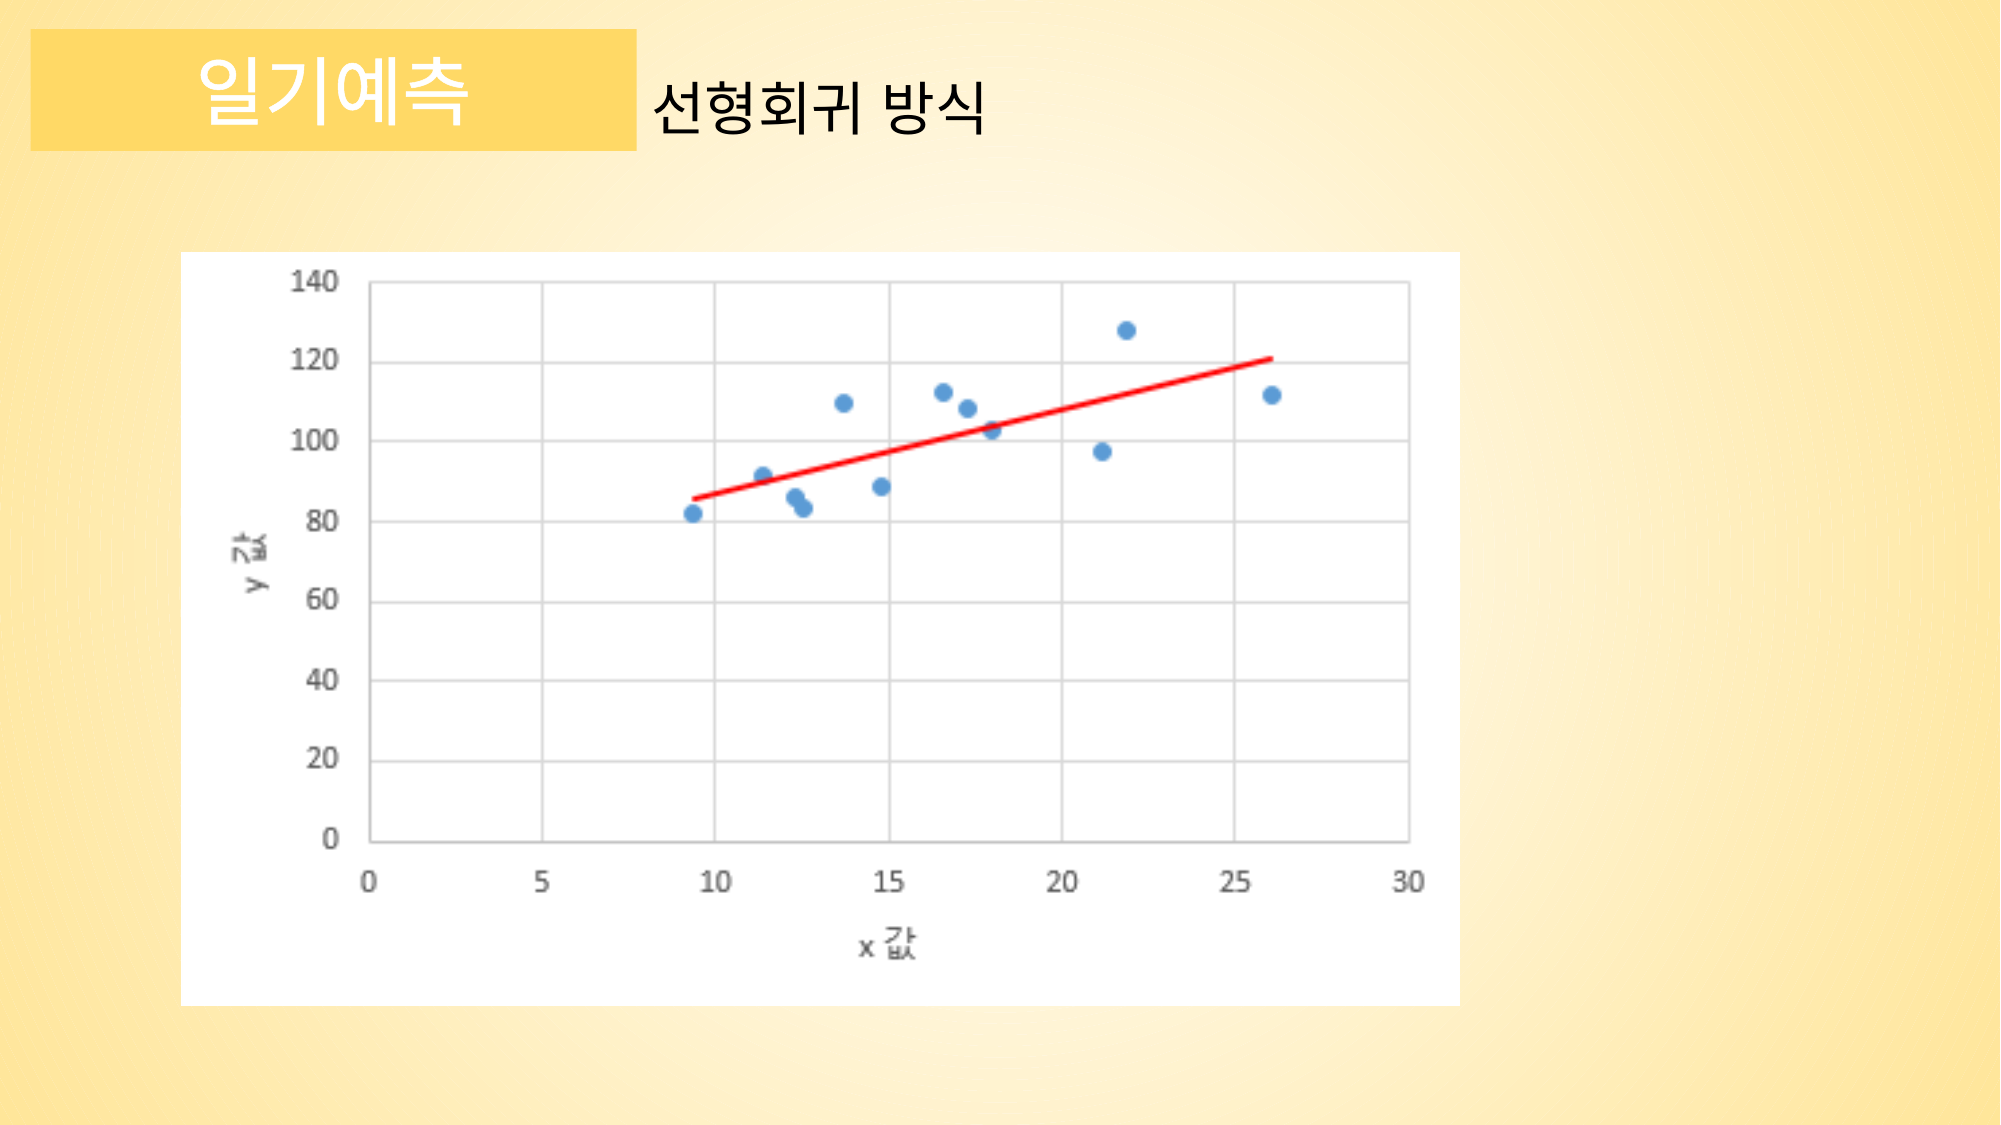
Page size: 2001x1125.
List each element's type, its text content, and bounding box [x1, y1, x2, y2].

text_box 선형회귀 방식 [636, 64, 1005, 150]
text_box [30, 28, 638, 152]
picture [181, 252, 1460, 1007]
text_box 일기예측 [63, 36, 605, 142]
